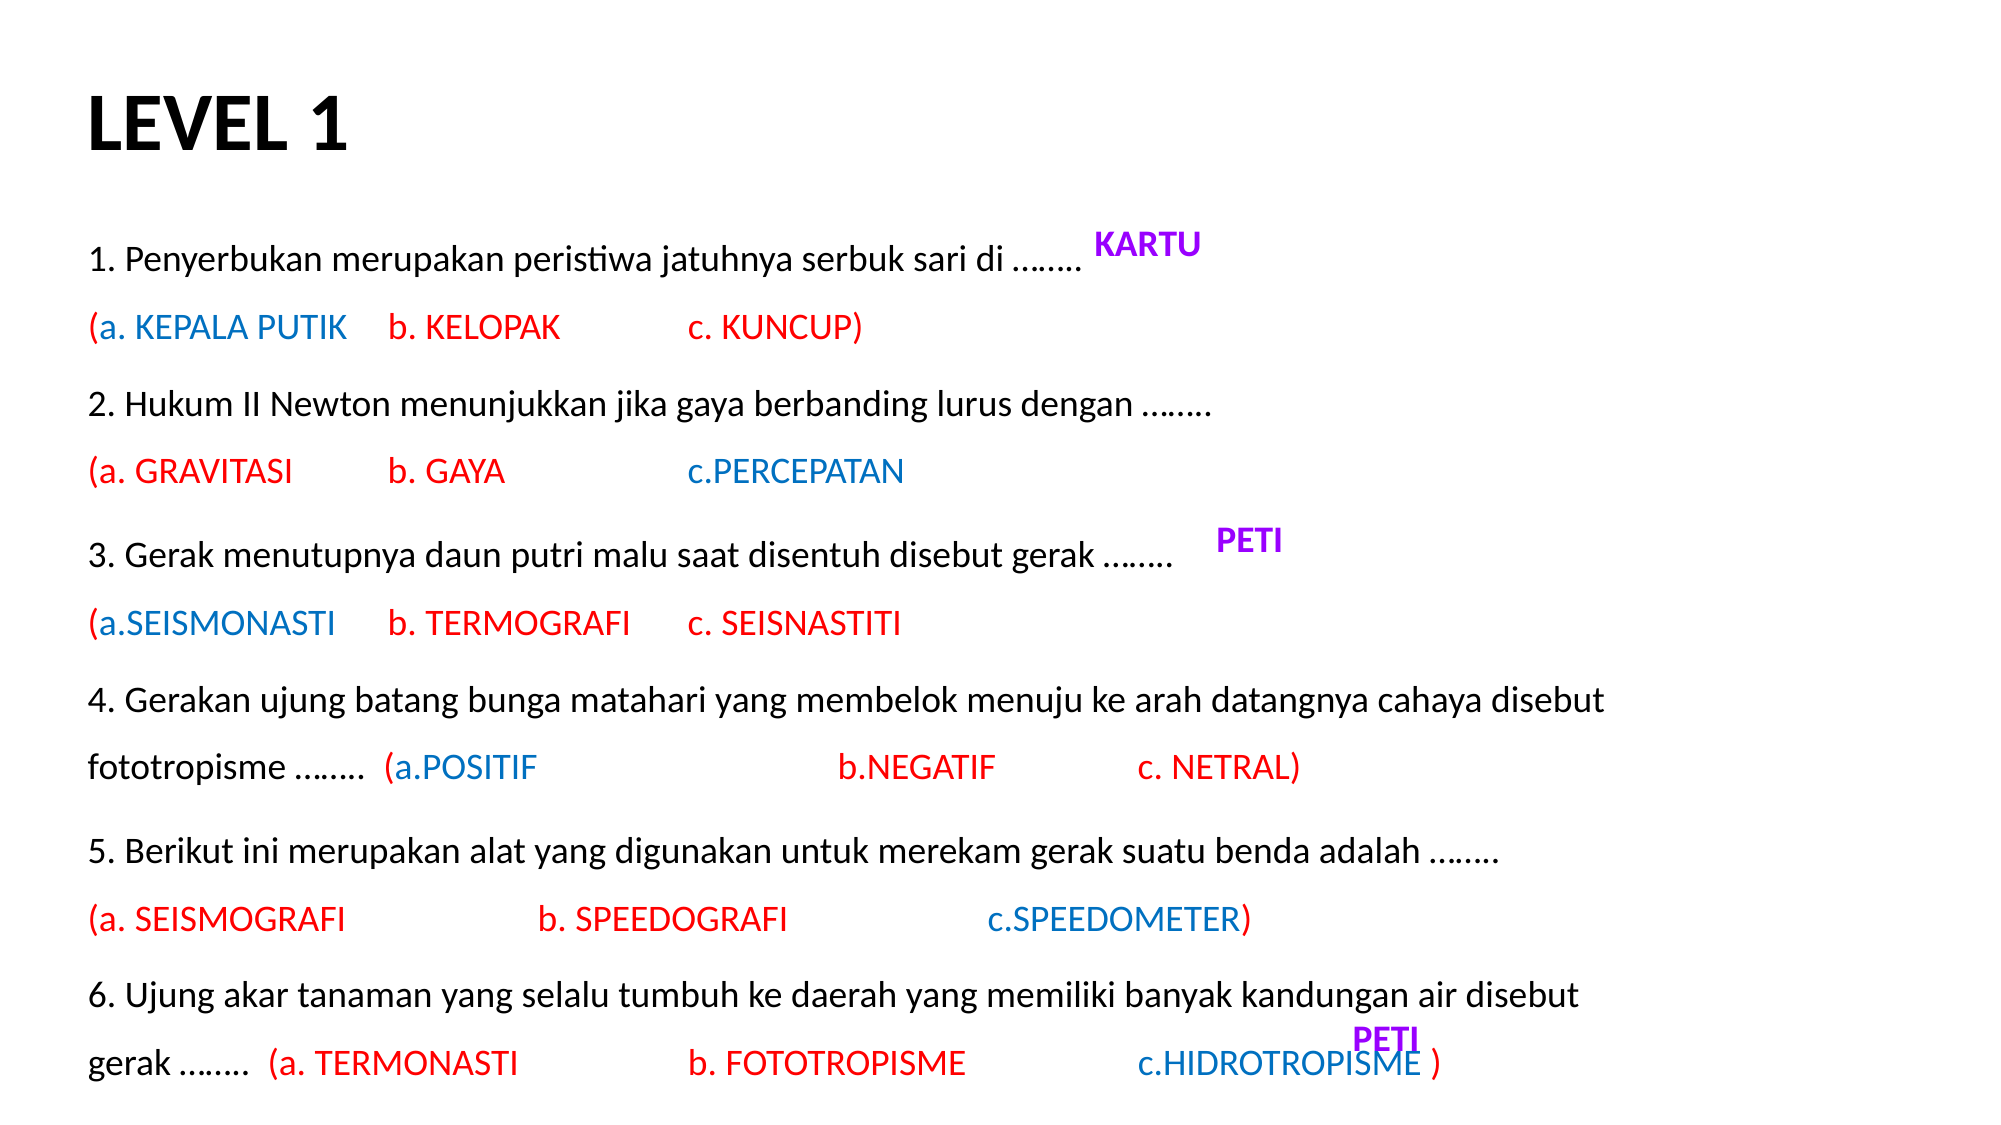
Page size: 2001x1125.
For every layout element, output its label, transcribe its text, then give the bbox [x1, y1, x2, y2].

text_box PETI [1317, 998, 1455, 1079]
text_box KARTU [1060, 203, 1236, 283]
text_box 1. Penyerbukan merupakan peristiwa jatuhnya serbuk sari di …….. (a. KEPALA PUTIK b. KELOPAK c. KUNCUP) [72, 204, 1118, 348]
text_box 5. Berikut ini merupakan alat yang digunakan untuk merekam gerak suatu benda adalah …….. (a. SEISMOGRAFI b. SPEEDOGRAFI c.SPEEDOMETER) [72, 796, 1551, 940]
text_box PETI [1181, 499, 1318, 580]
text_box 3. Gerak menutupnya daun putri malu saat disentuh disebut gerak …….. (a.SEISMONASTI b. TERMOGRAFI c. SEISNASTITI [72, 500, 1223, 644]
text_box 2. Hukum II Newton menunjukkan jika gaya berbanding lurus dengan …….. (a. GRAVITASI b. GAYA c.PERCEPATAN [72, 348, 1268, 499]
text_box LEVEL 1 [72, 59, 368, 175]
text_box 6. Ujung akar tanaman yang selalu tumbuh ke daerah yang memiliki banyak kandungan air disebut gerak …….. (a. TERMONASTI b. FOTOTROPISME c.HIDROTROPISME ) [72, 940, 1604, 1091]
text_box 4. Gerakan ujung batang bunga matahari yang membelok menuju ke arah datangnya cahaya disebut fototropisme …….. (a.POSITIF b.NEGATIF c. NETRAL) [72, 644, 1745, 795]
